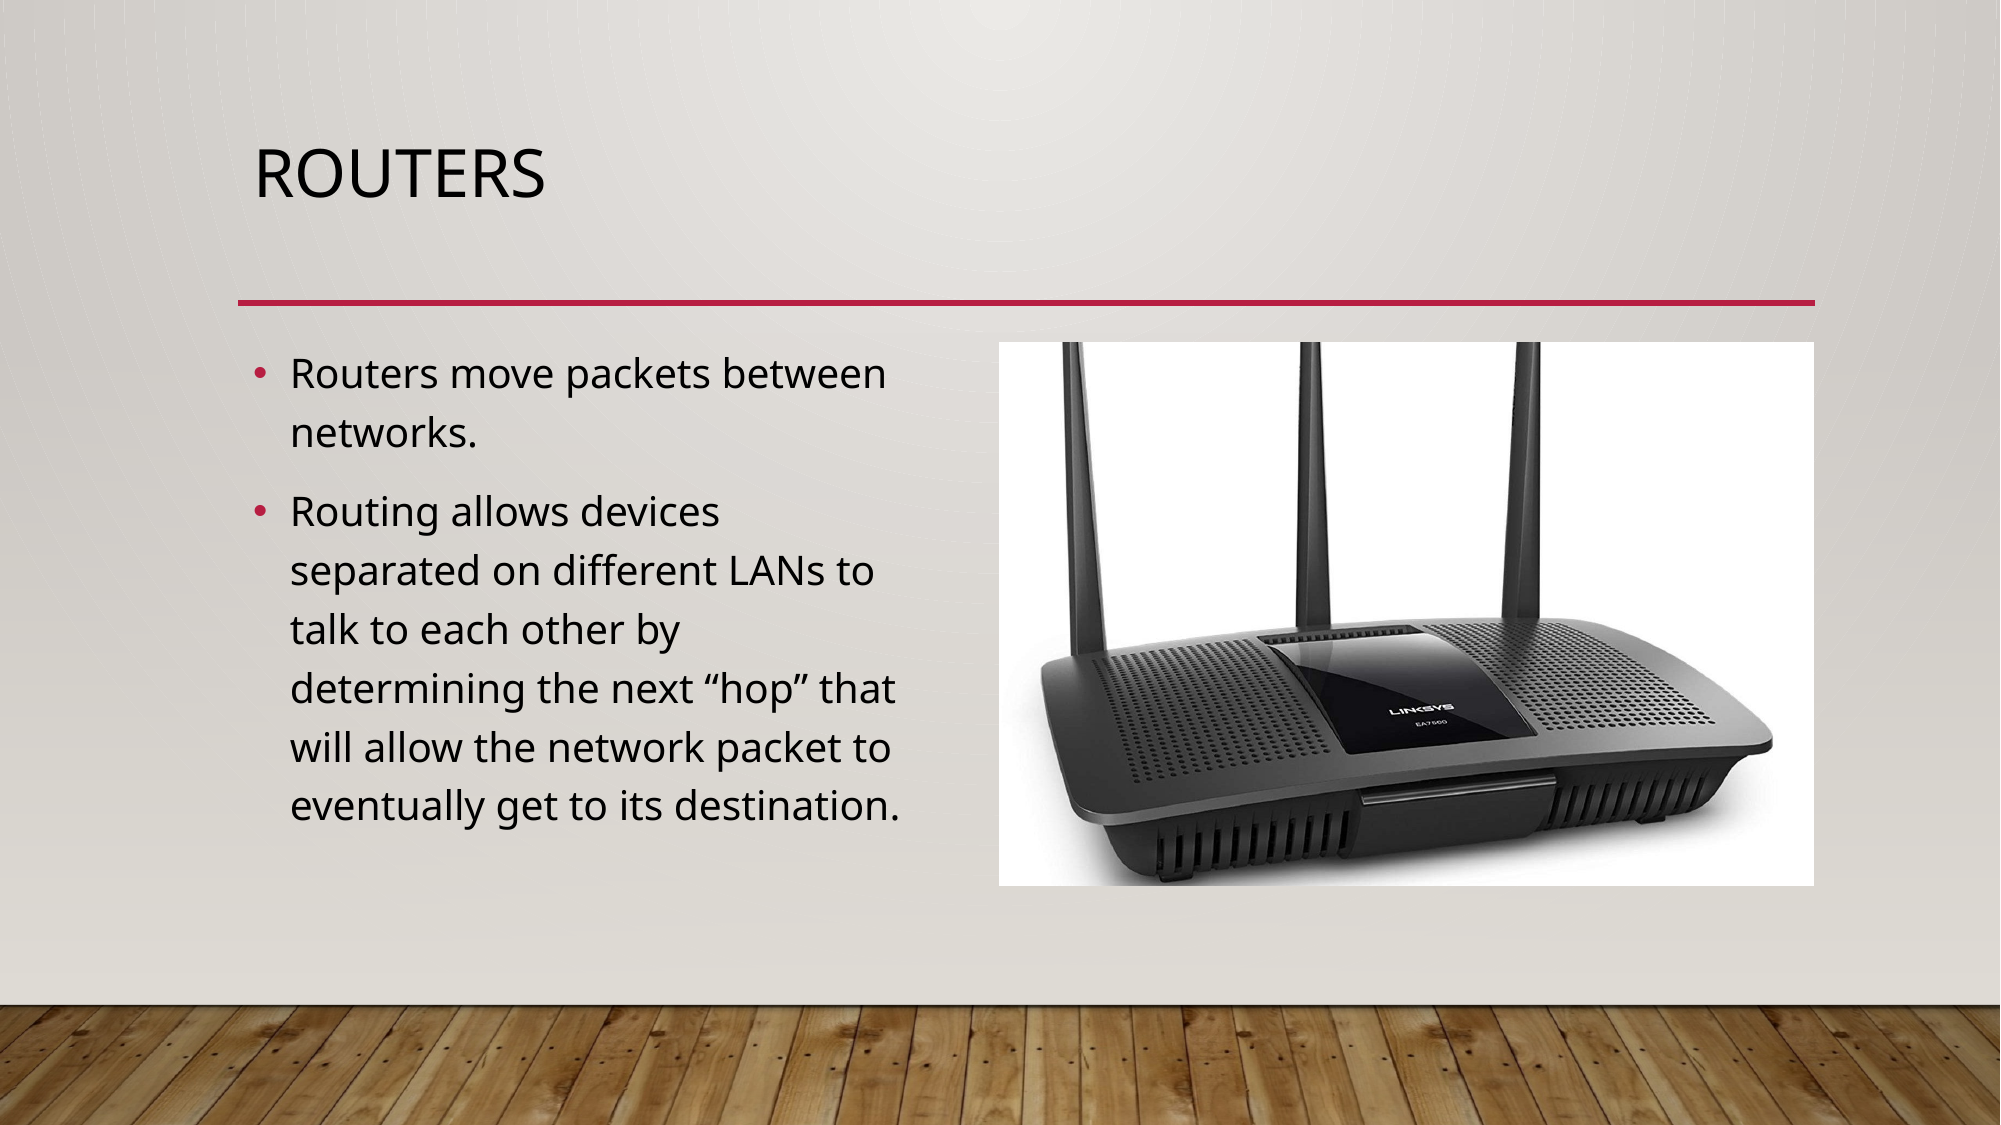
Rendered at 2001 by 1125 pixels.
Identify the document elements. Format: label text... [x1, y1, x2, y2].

picture [999, 341, 1814, 886]
picture [0, 1005, 2000, 1125]
list Routers move packets between networks. Routing allows devices separated on different LANs to talk to each other by determining the next “hop” that will allow the network packet to eventually get to its destination. [238, 330, 921, 897]
title Routers [238, 131, 1814, 305]
